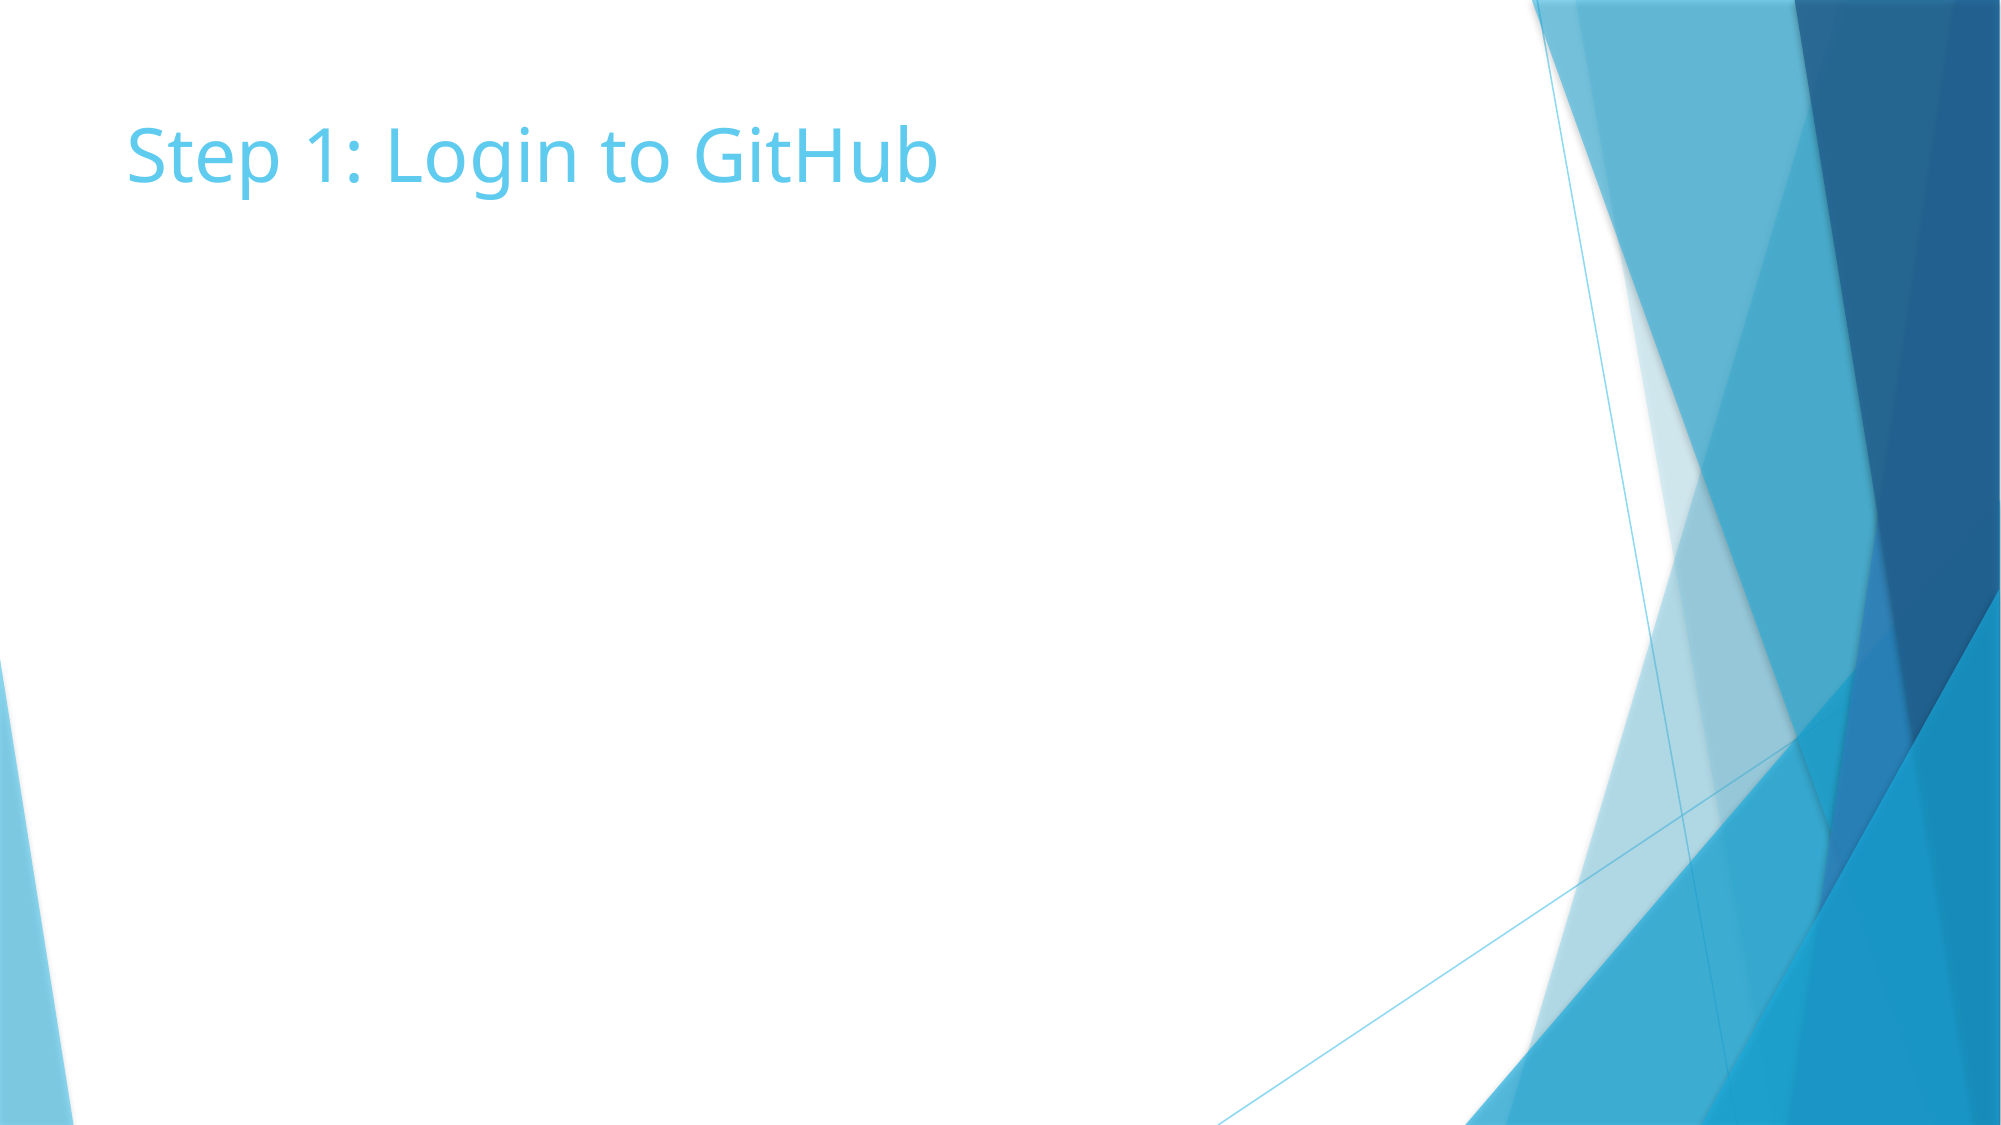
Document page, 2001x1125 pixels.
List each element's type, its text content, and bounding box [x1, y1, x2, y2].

title Step 1: Login to GitHub [111, 99, 1522, 317]
